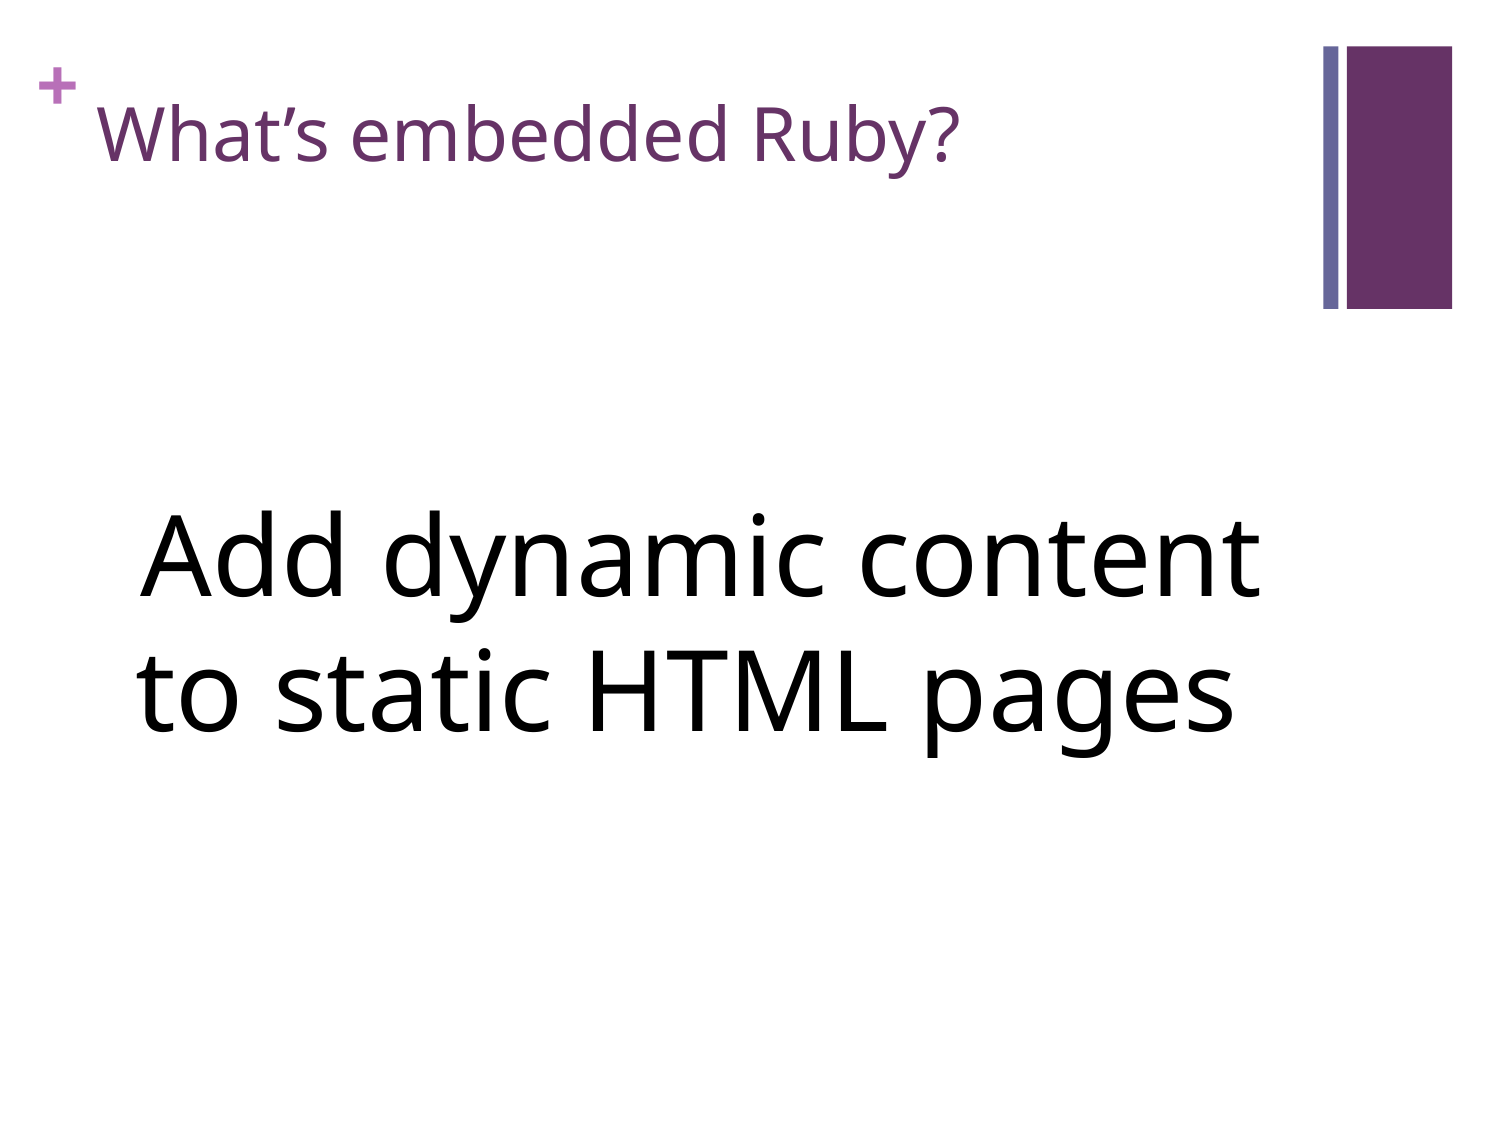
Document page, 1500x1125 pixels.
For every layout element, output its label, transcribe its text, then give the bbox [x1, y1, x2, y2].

list Add dynamic content to static HTML pages [81, 324, 1322, 1005]
title What’s embedded Ruby? [81, 79, 1322, 263]
